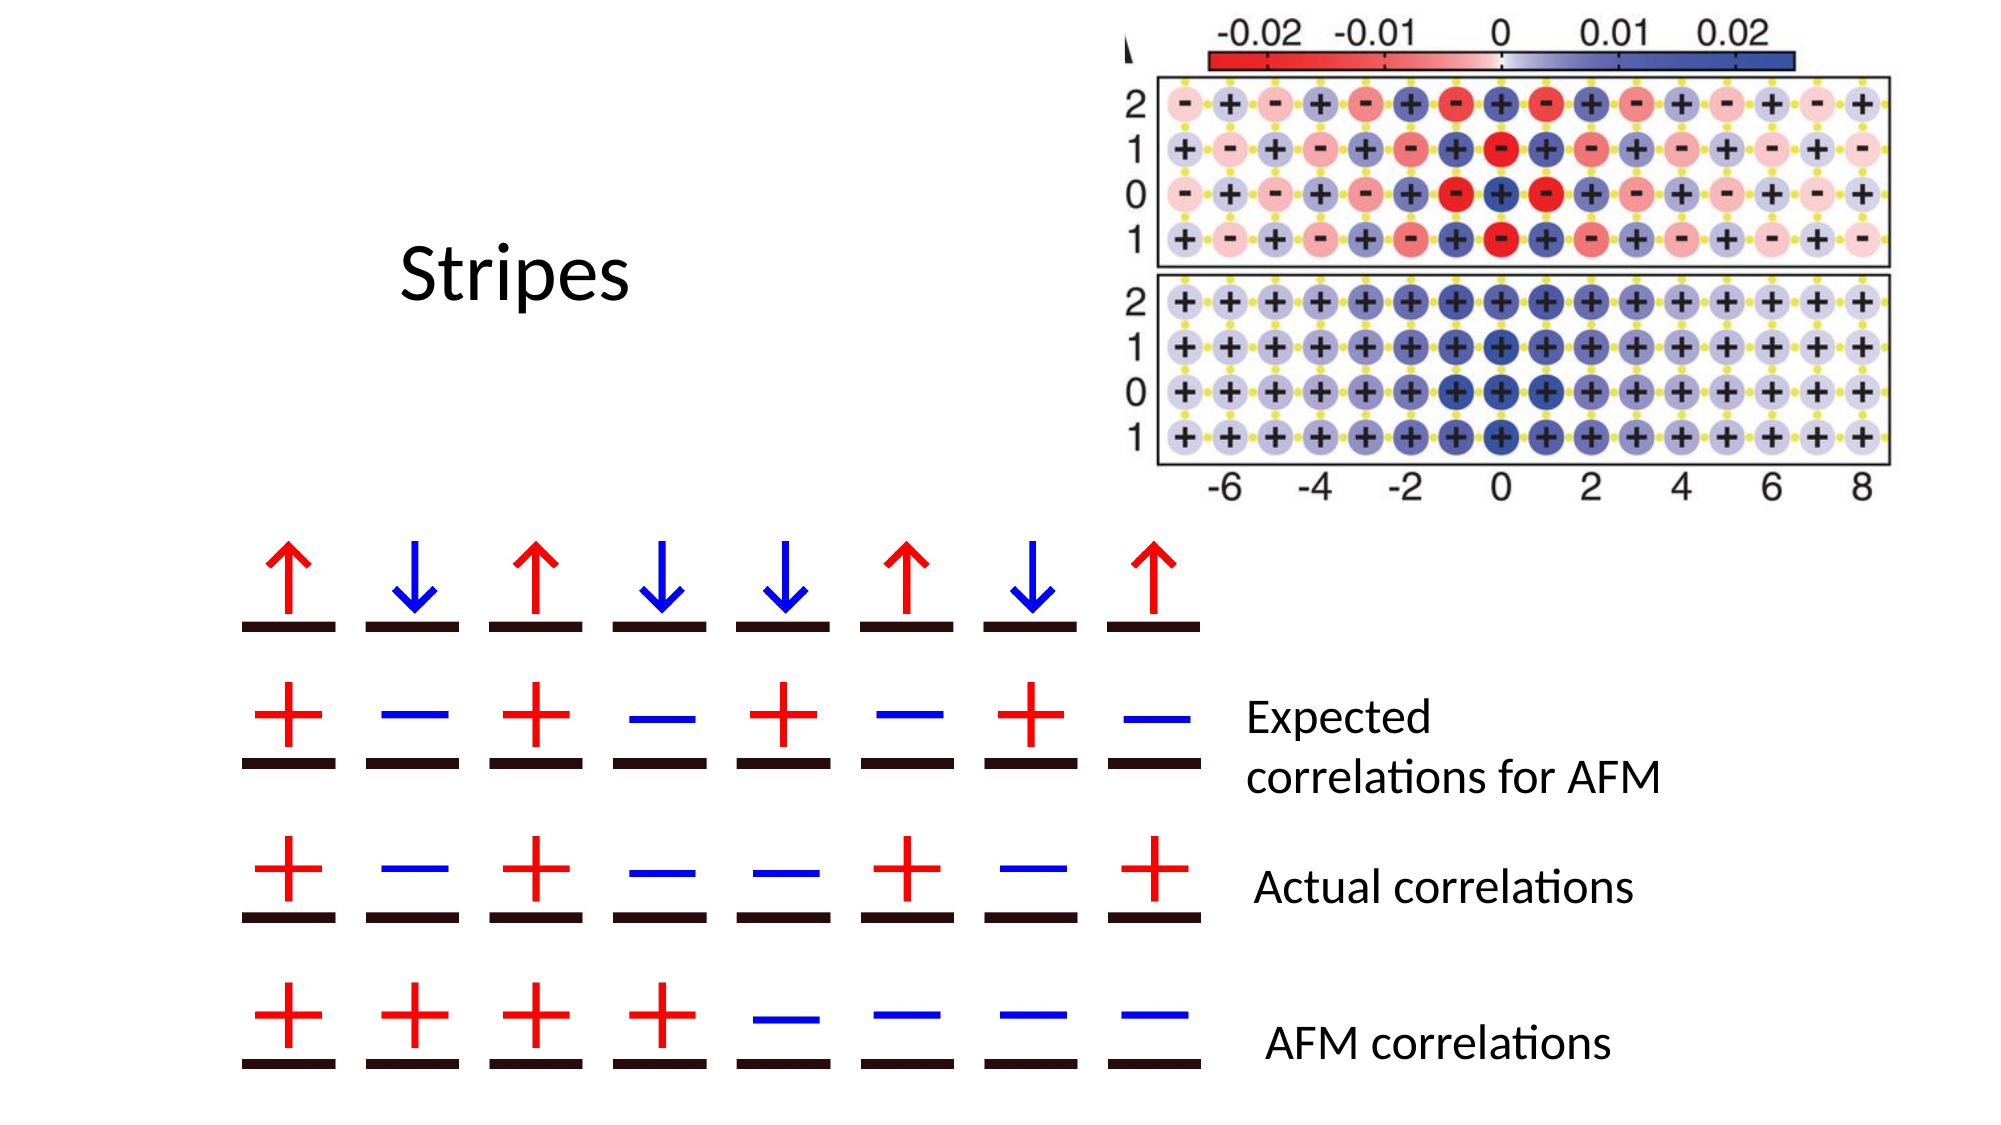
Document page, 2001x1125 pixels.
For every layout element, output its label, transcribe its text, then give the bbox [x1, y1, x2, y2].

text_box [242, 541, 1699, 1069]
picture [1124, 9, 1943, 527]
text_box Stripes [384, 209, 658, 325]
